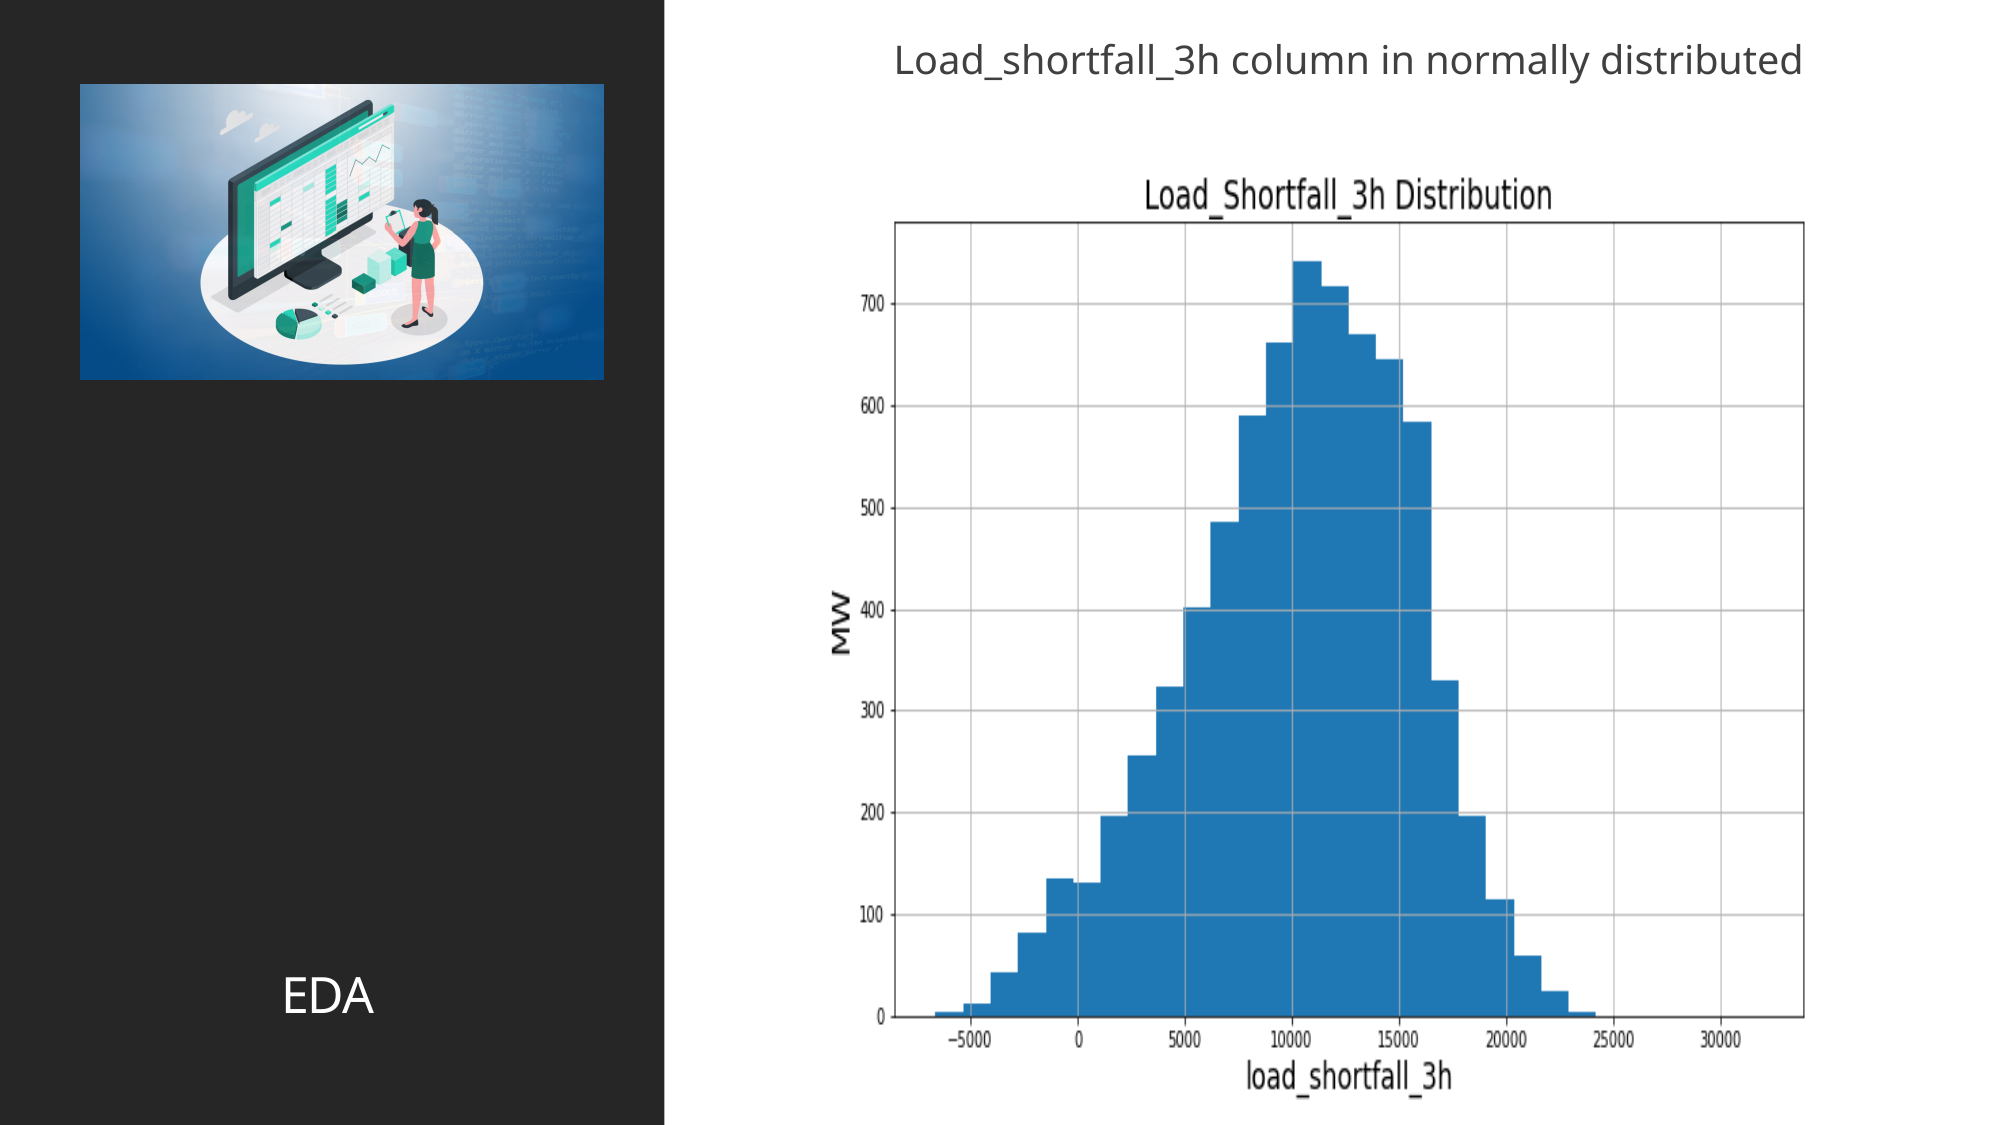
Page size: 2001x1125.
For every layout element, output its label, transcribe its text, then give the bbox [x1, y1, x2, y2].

title EDA [80, 386, 587, 1032]
text_box [0, 0, 666, 1125]
list Load_shortfall_3h column in normally distributed [729, 22, 1969, 1096]
picture [747, 97, 1920, 1125]
picture [80, 84, 605, 380]
text_box [666, 0, 2000, 1125]
